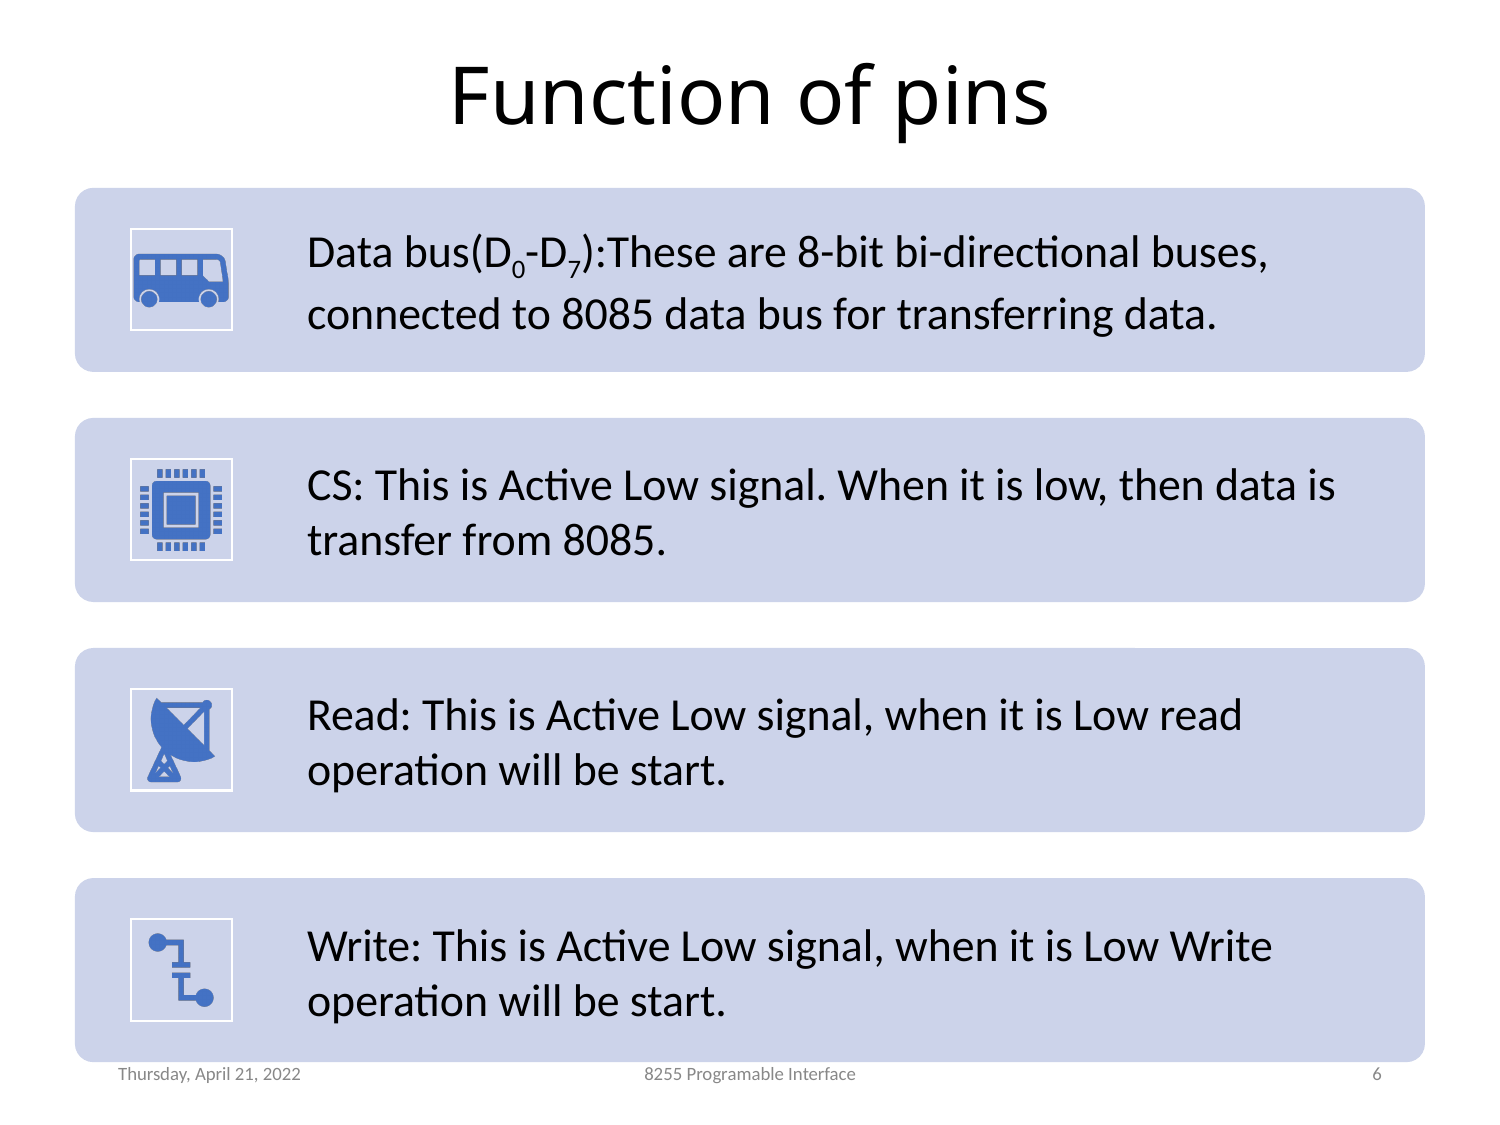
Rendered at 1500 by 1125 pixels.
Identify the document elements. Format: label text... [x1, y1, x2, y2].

footer 8255 Programable Interface [496, 1071, 1004, 1103]
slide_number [103, 1071, 441, 1103]
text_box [74, 187, 1426, 1063]
slide_number ‹#› [1059, 1071, 1397, 1103]
title Function of pins [75, 47, 1425, 150]
